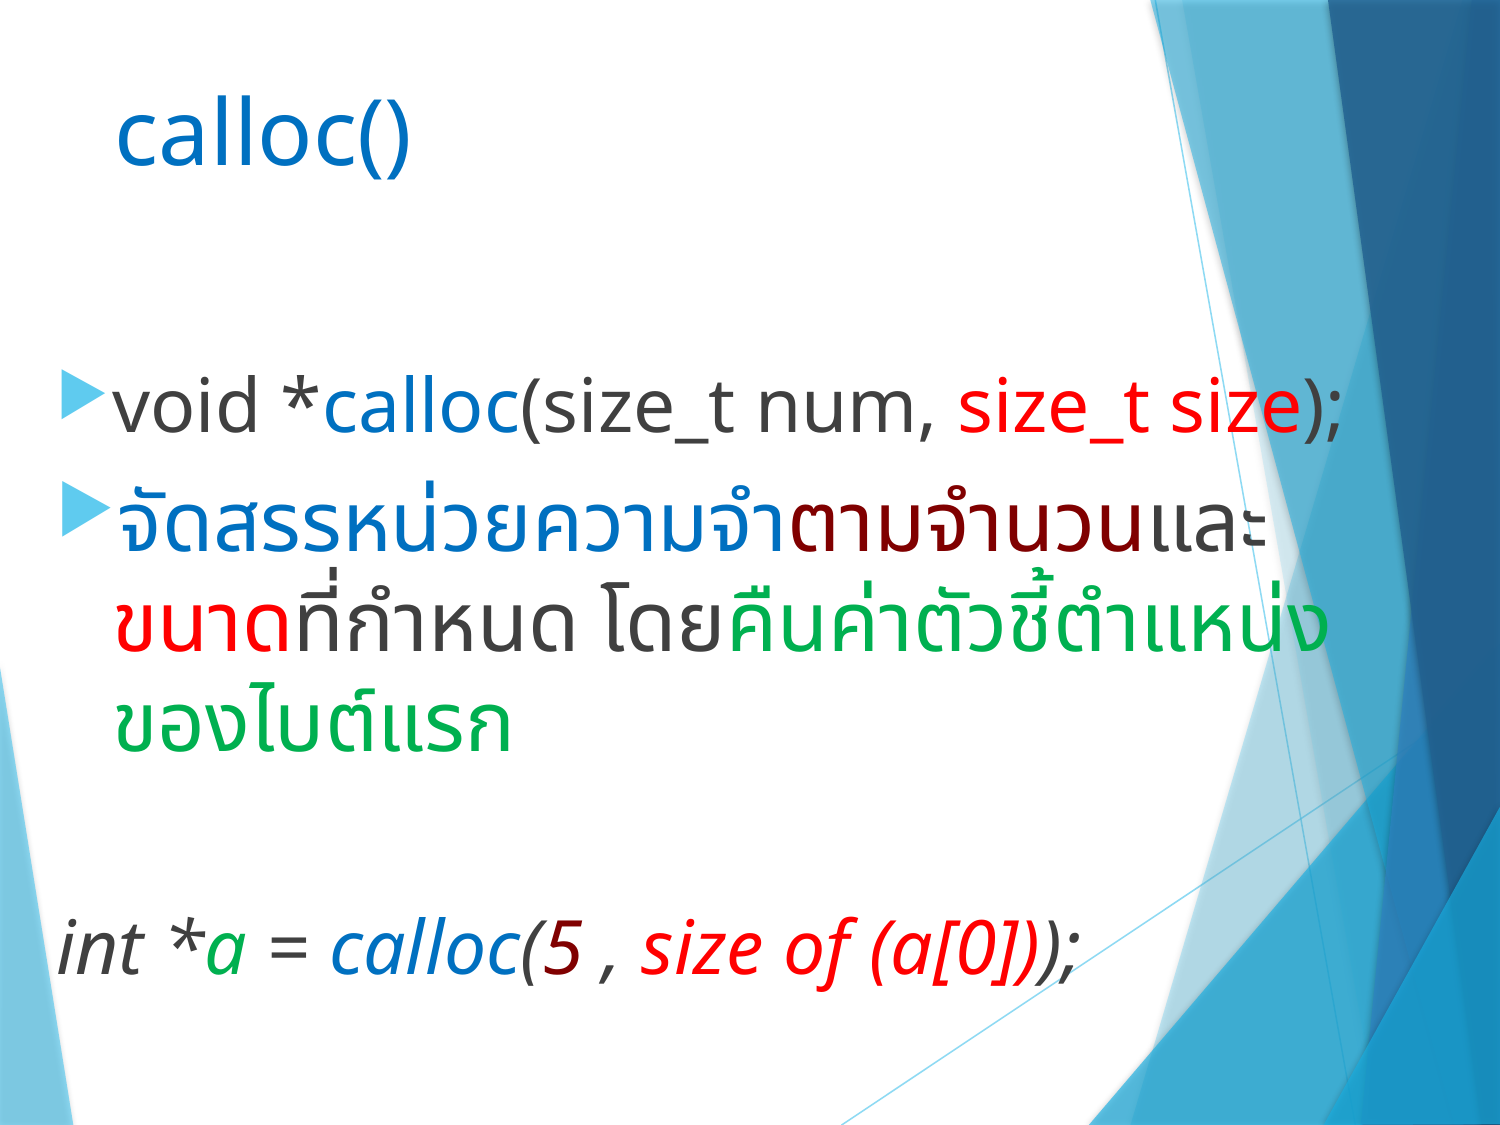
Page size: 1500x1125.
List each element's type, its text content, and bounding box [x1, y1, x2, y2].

list void *calloc(size_t num, size_t size); จัดสรรหน่วยความจำตามจำนวนและขนาดที่กำหนด โดยคืนค่าตัวชี้ตำแหน่งของไบต์แรก int *a = calloc(5 , size of (a[0])); [41, 349, 1377, 987]
title calloc() [99, 66, 1142, 283]
